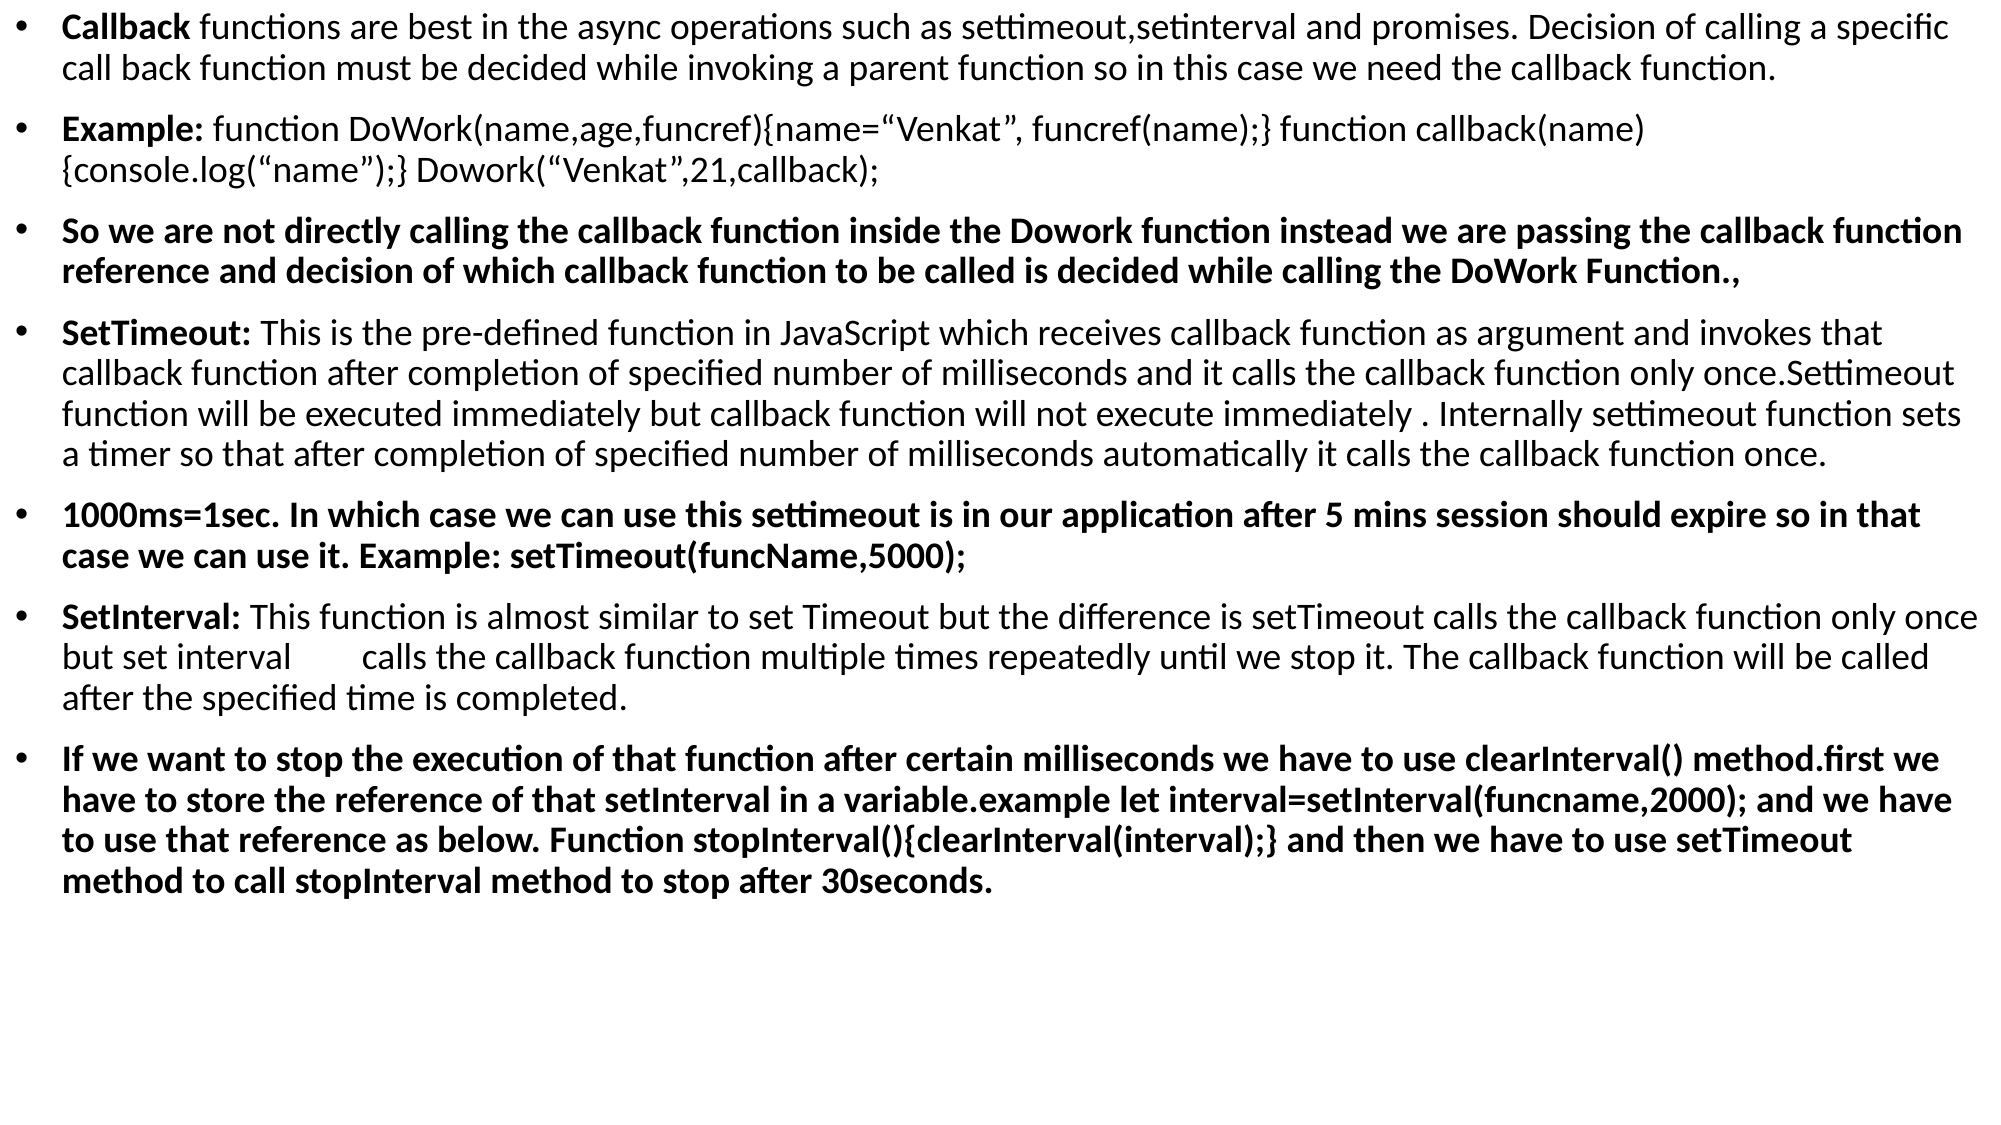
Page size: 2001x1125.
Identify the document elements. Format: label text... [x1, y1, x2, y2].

subtitle Callback functions are best in the async operations such as settimeout,setinterval and promises. Decision of calling a specific call back function must be decided while invoking a parent function so in this case we need the callback function. Example: function DoWork(name,age,funcref){name=“Venkat”, funcref(name);} function callback(name){console.log(“name”);} Dowork(“Venkat”,21,callback); So we are not directly calling the callback function inside the Dowork function instead we are passing the callback function reference and decision of which callback function to be called is decided while calling the DoWork Function., SetTimeout: This is the pre-defined function in JavaScript which receives callback function as argument and invokes that callback function after completion of specified number of milliseconds and it calls the callback function only once.Settimeout function will be executed immediately but callback function will not execute immediately . Internally settimeout function sets a timer so that after completion of specified number of milliseconds automatically it calls the callback function once. 1000ms=1sec. In which case we can use this settimeout is in our application after 5 mins session should expire so in that case we can use it. Example: setTimeout(funcName,5000); SetInterval: This function is almost similar to set Timeout but the difference is setTimeout calls the callback function only once but set interval calls the callback function multiple times repeatedly until we stop it. The callback function will be called after the specified time is completed. If we want to stop the execution of that function after certain milliseconds we have to use clearInterval() method.first we have to store the reference of that setInterval in a variable.example let interval=setInterval(funcname,2000); and we have to use that reference as below. Function stopInterval(){clearInterval(interval);} and then we have to use setTimeout method to call stopInterval method to stop after 30seconds. [0, 0, 2000, 1125]
